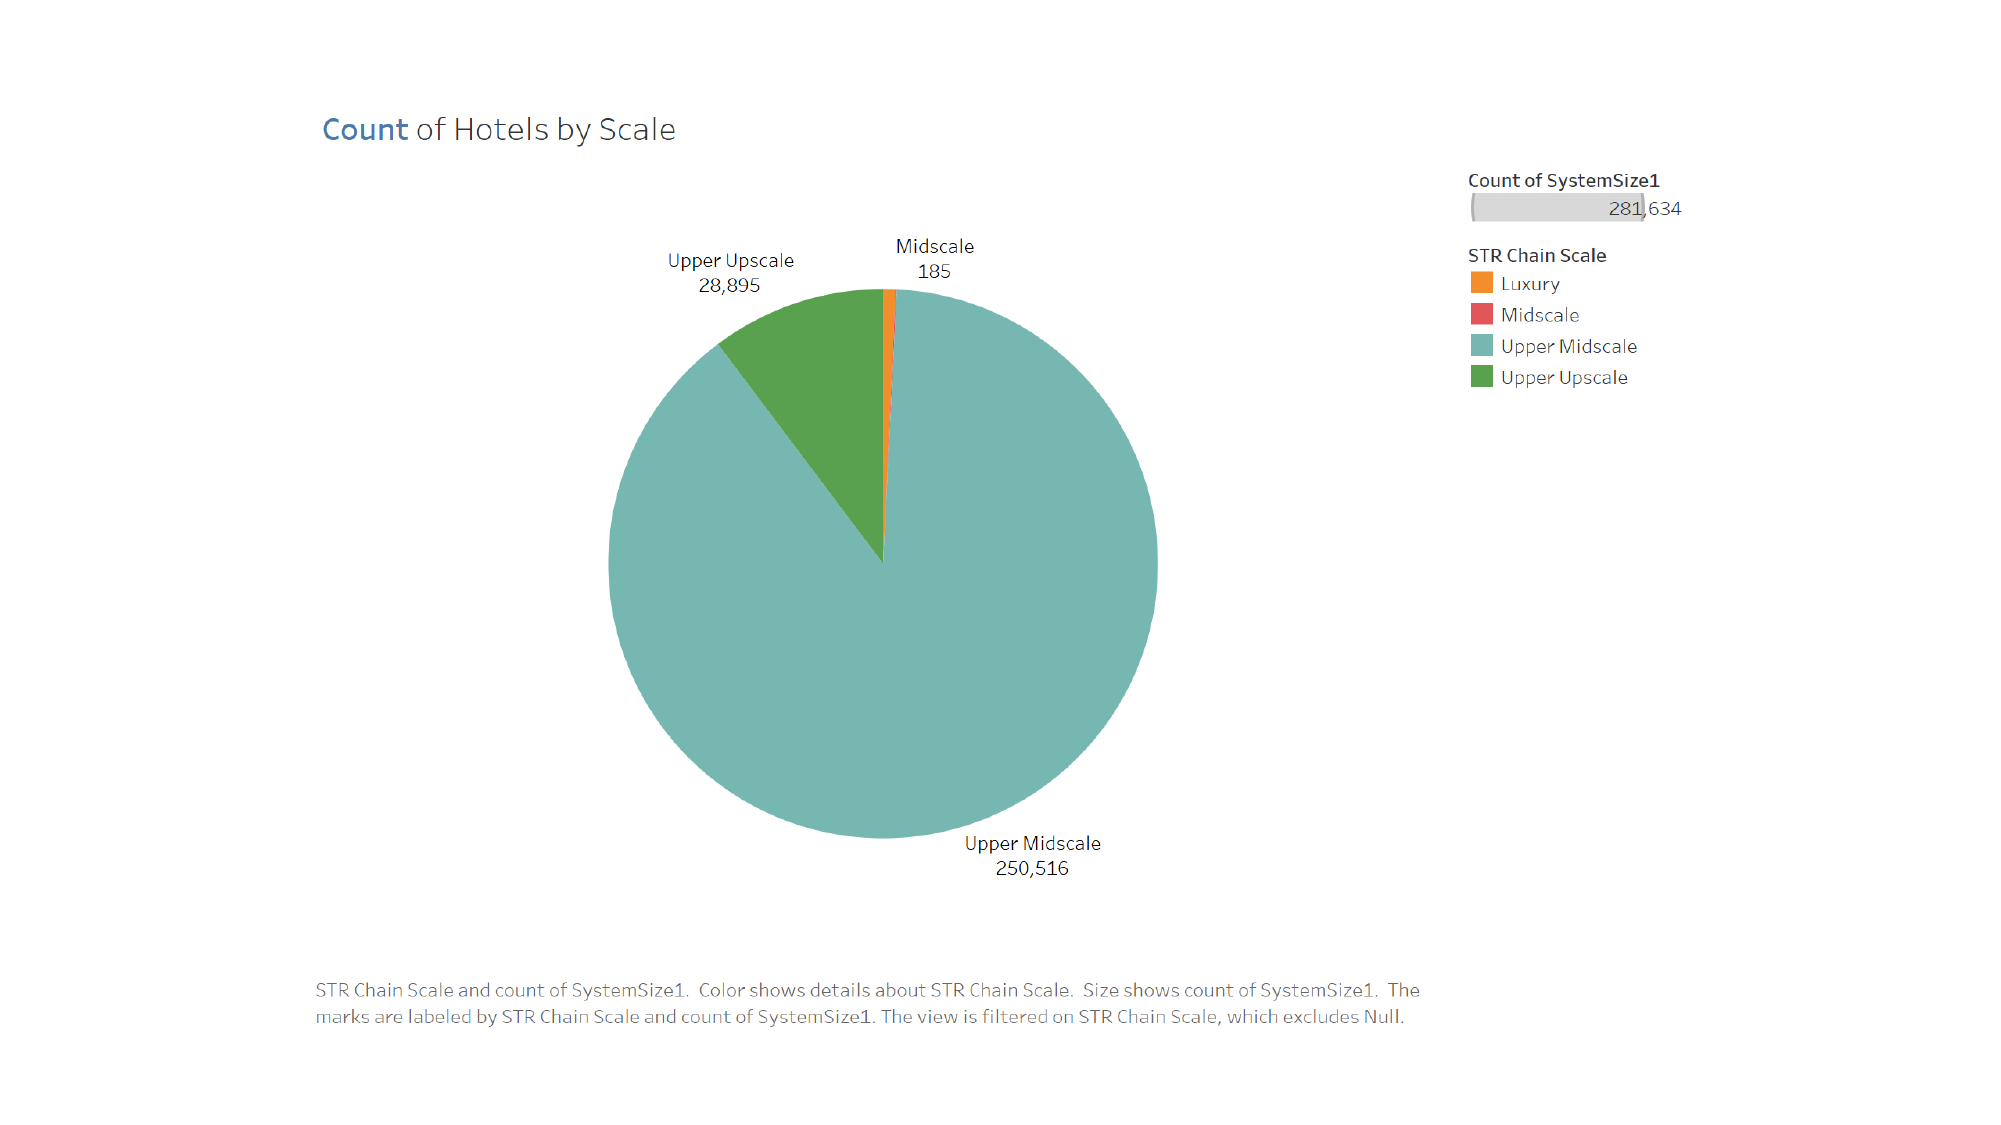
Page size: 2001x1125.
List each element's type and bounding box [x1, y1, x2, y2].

picture [315, 95, 1685, 1029]
